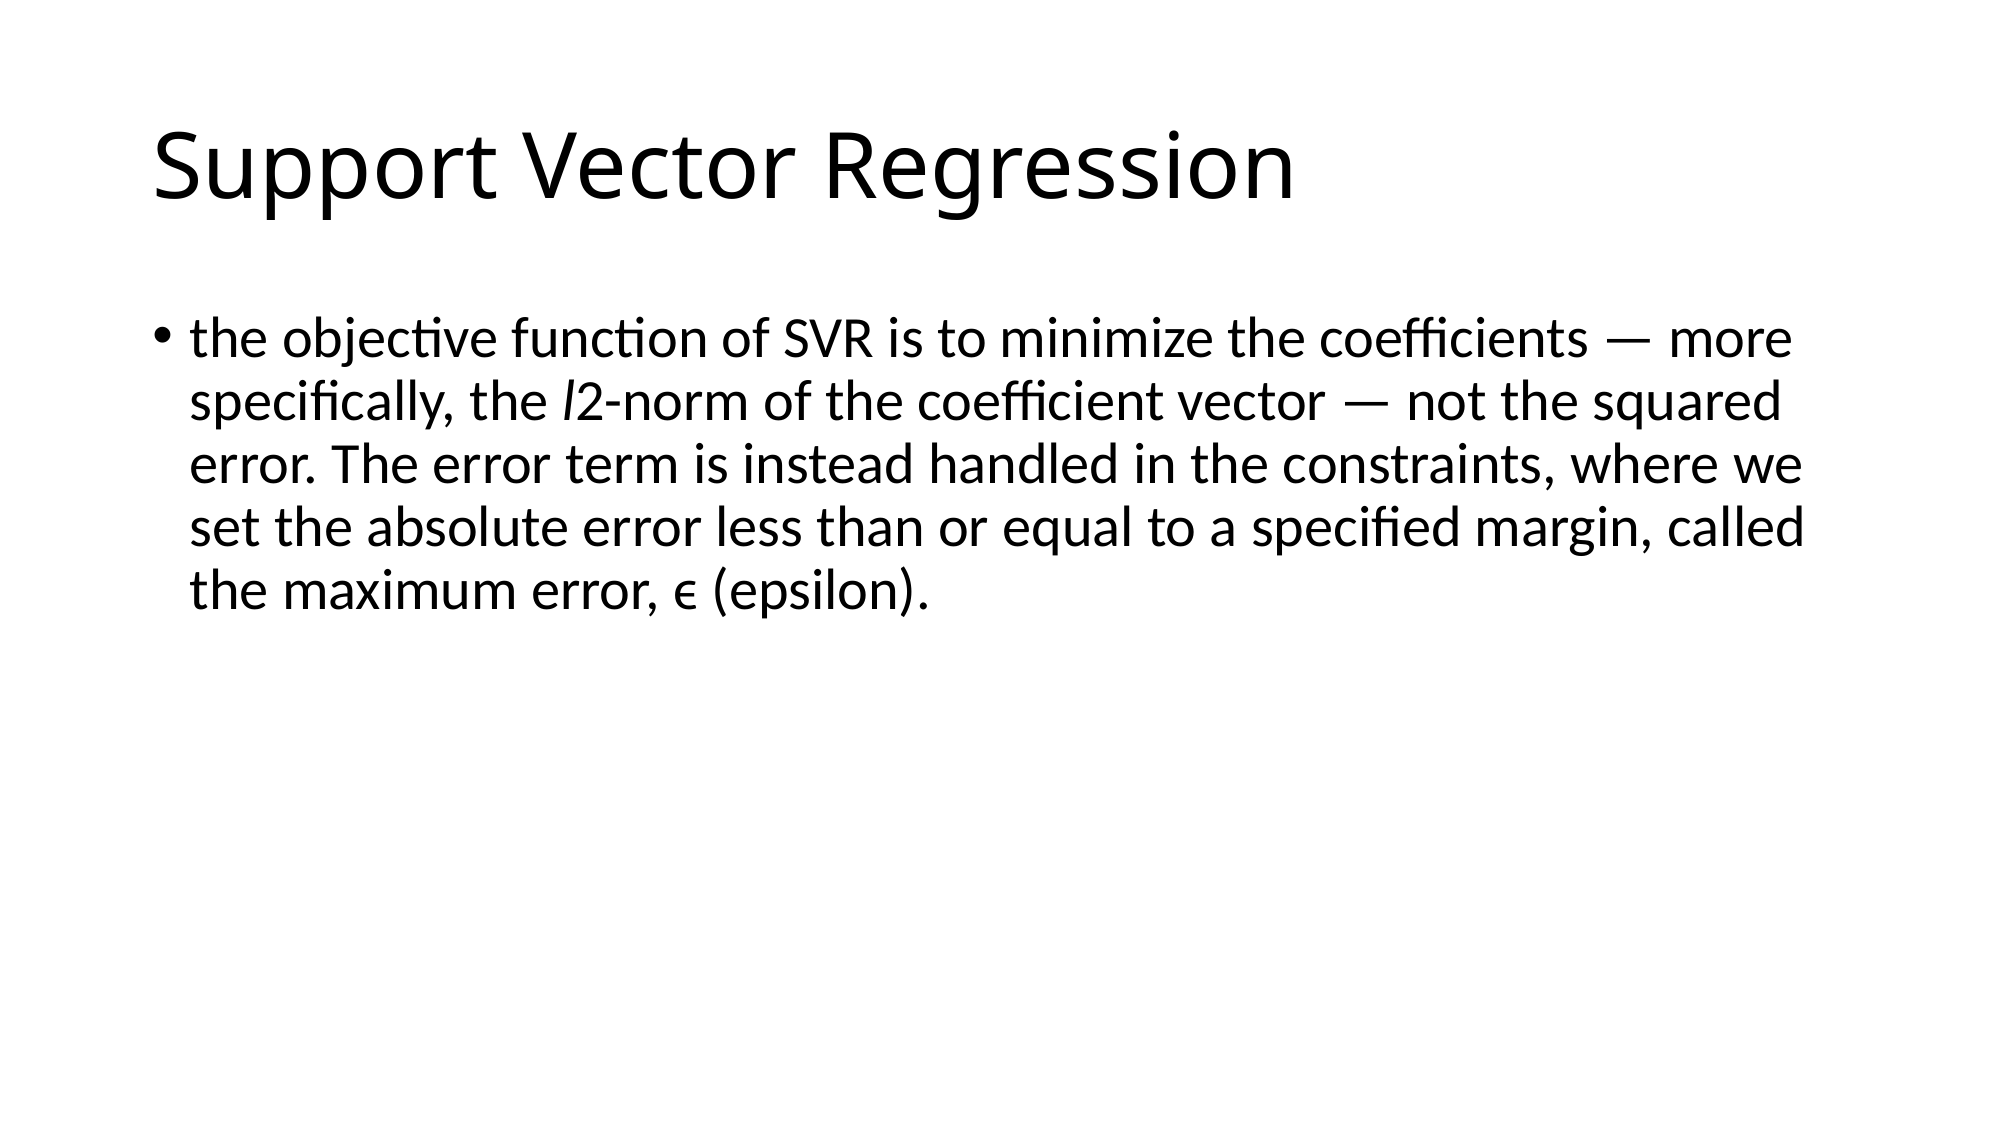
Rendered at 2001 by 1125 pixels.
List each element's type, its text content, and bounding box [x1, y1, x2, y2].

title Support Vector Regression [137, 59, 1863, 278]
list the objective function of SVR is to minimize the coefficients — more specifically, the l2-norm of the coefficient vector — not the squared error. The error term is instead handled in the constraints, where we set the absolute error less than or equal to a specified margin, called the maximum error, ϵ (epsilon). [137, 299, 1863, 1014]
